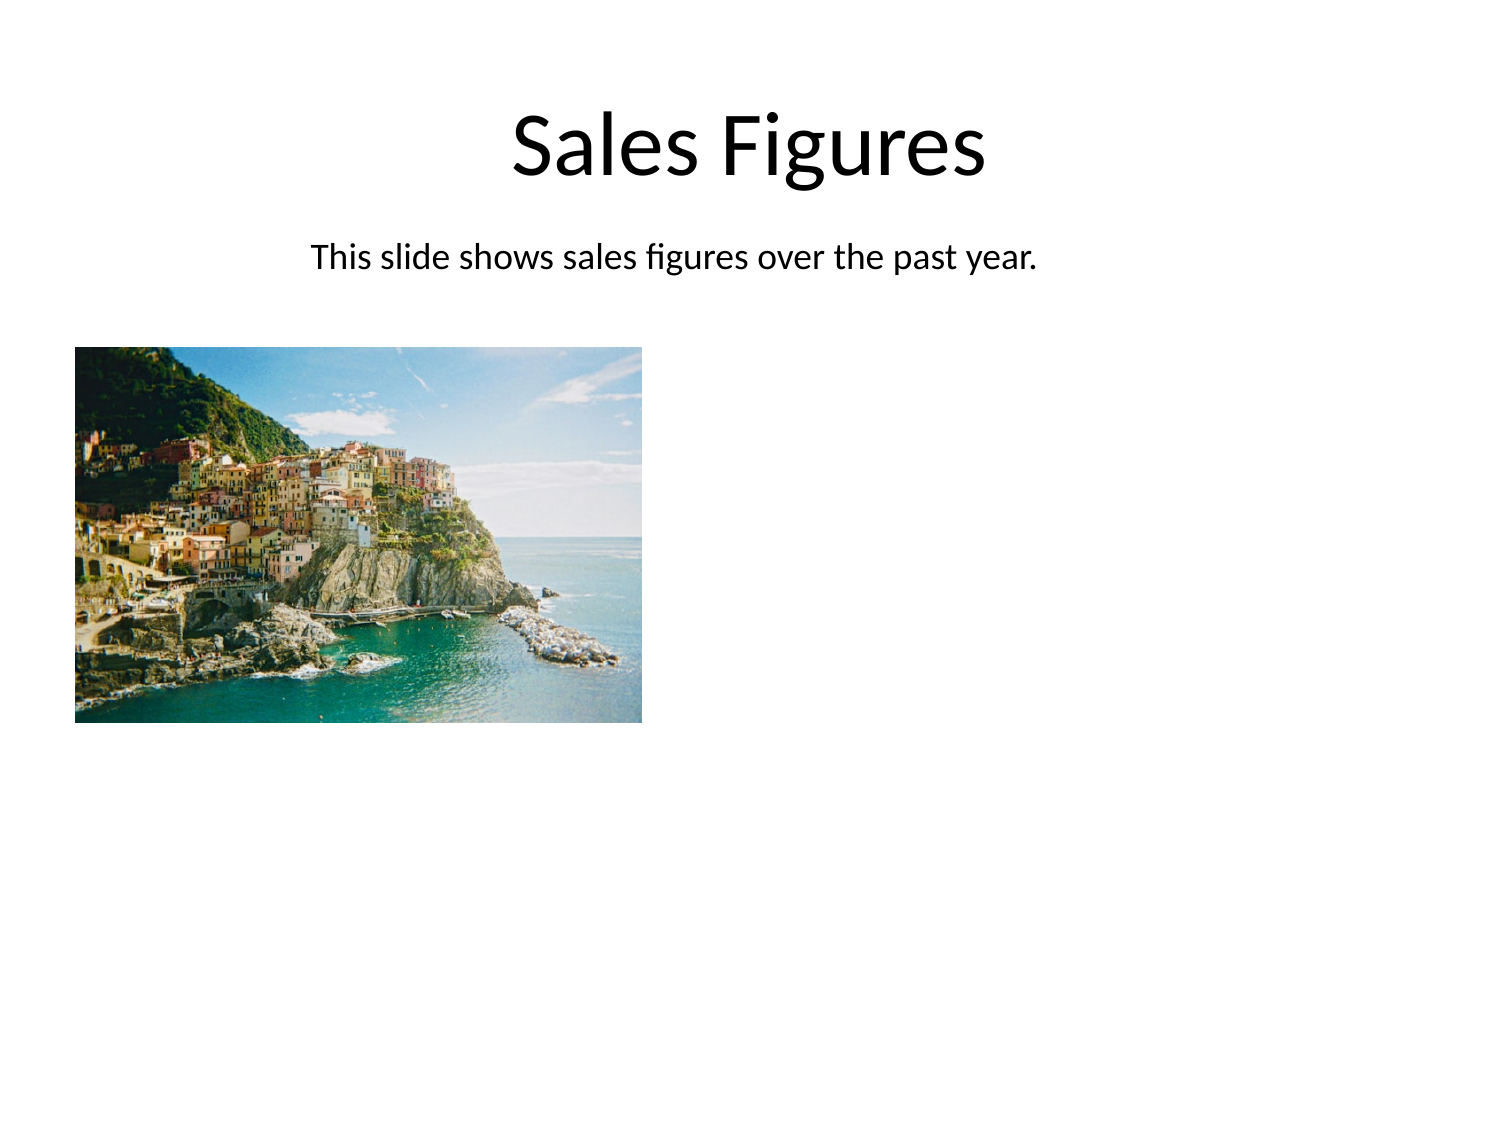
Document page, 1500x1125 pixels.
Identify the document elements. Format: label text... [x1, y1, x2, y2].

title Sales Figures [75, 45, 1425, 233]
text_box This slide shows sales figures over the past year. [295, 224, 1054, 285]
picture [74, 346, 642, 723]
